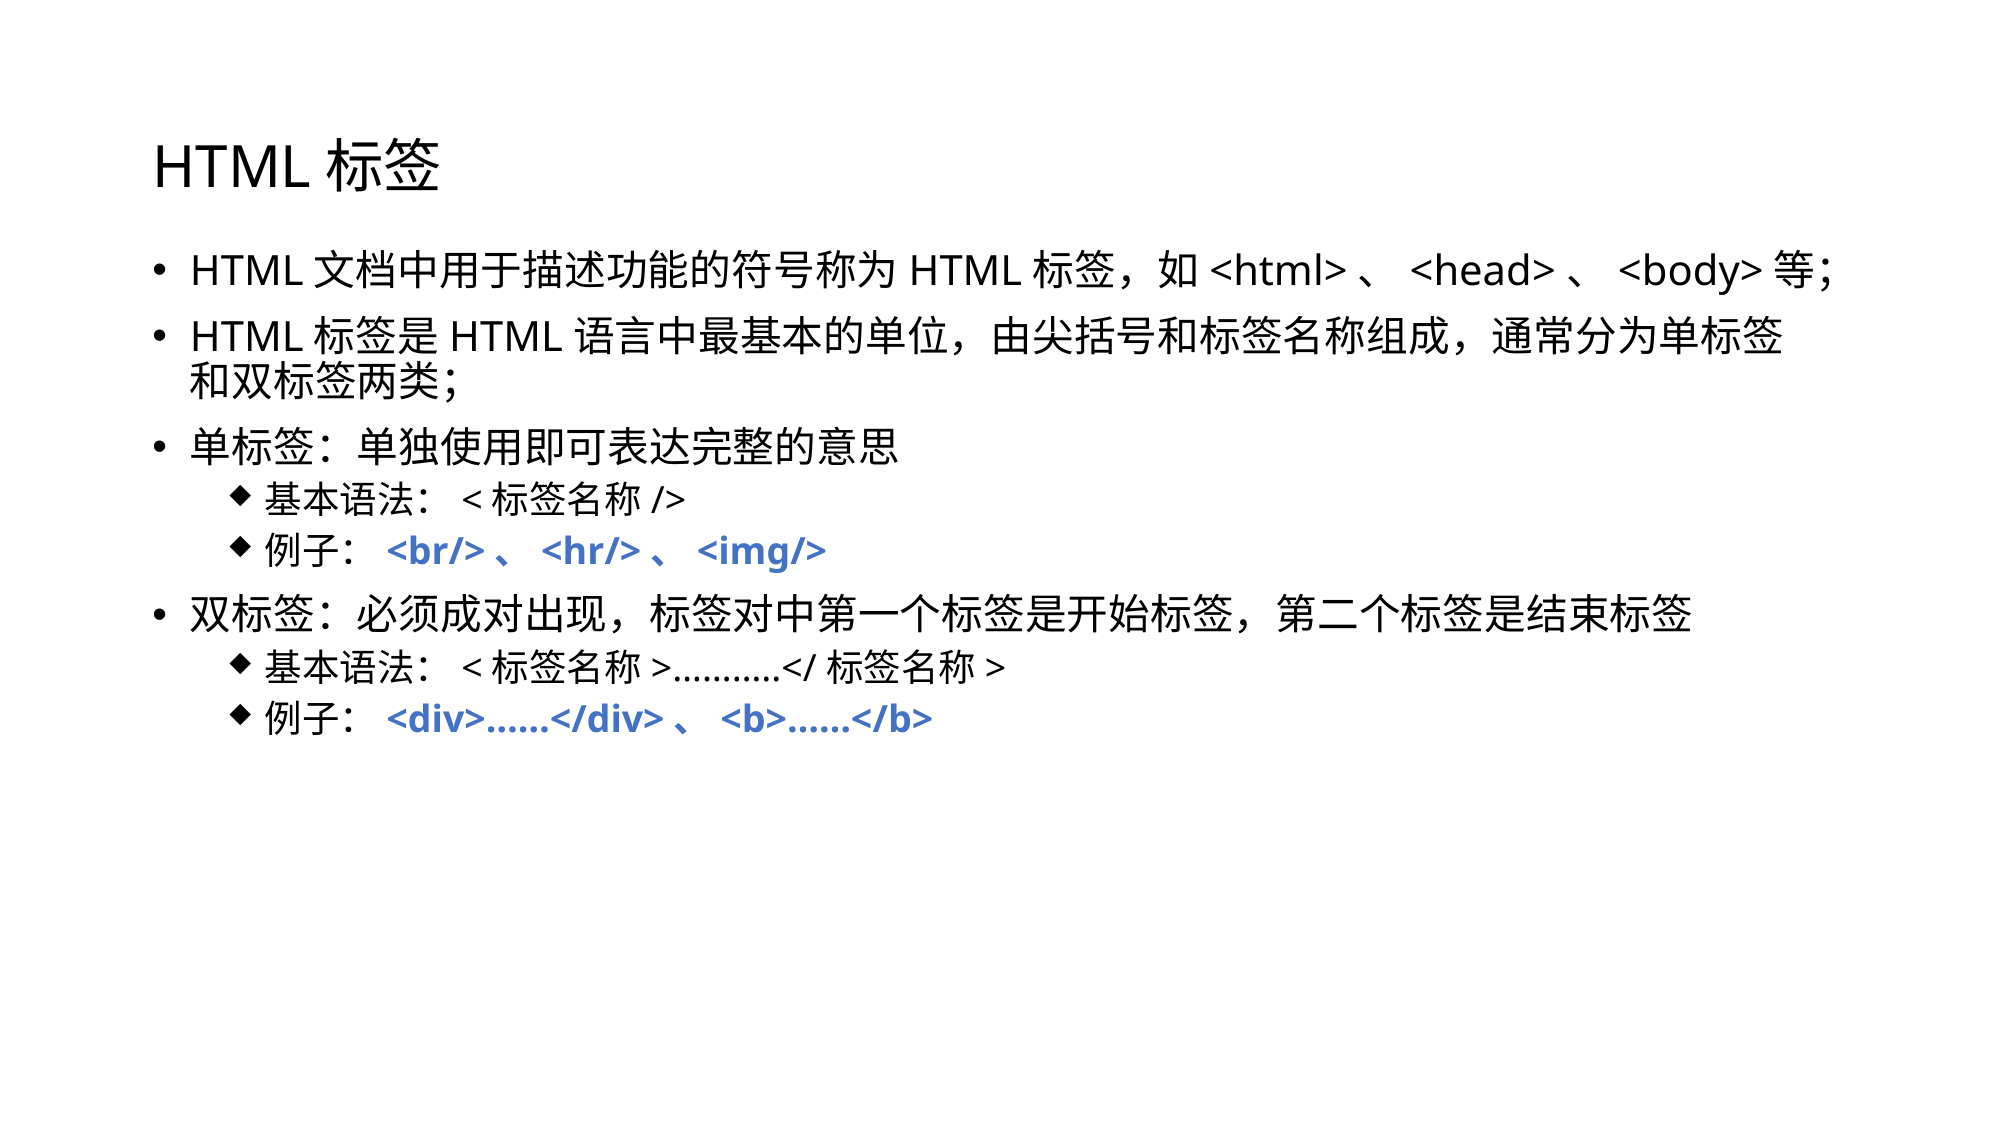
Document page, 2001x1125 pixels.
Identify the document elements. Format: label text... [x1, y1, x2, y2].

list HTML文档中用于描述功能的符号称为HTML标签，如<html>、<head>、<body>等； HTML标签是HTML语言中最基本的单位，由尖括号和标签名称组成，通常分为单标签和双标签两类； 单标签：单独使用即可表达完整的意思 基本语法：<标签名称/> 例子：<br/>、<hr/>、<img/> 双标签：必须成对出现，标签对中第一个标签是开始标签，第二个标签是结束标签 基本语法：<标签名称>………..</标签名称> 例子：<div>……</div>、<b>……</b> [137, 241, 1837, 898]
title HTML标签 [137, 59, 1863, 278]
